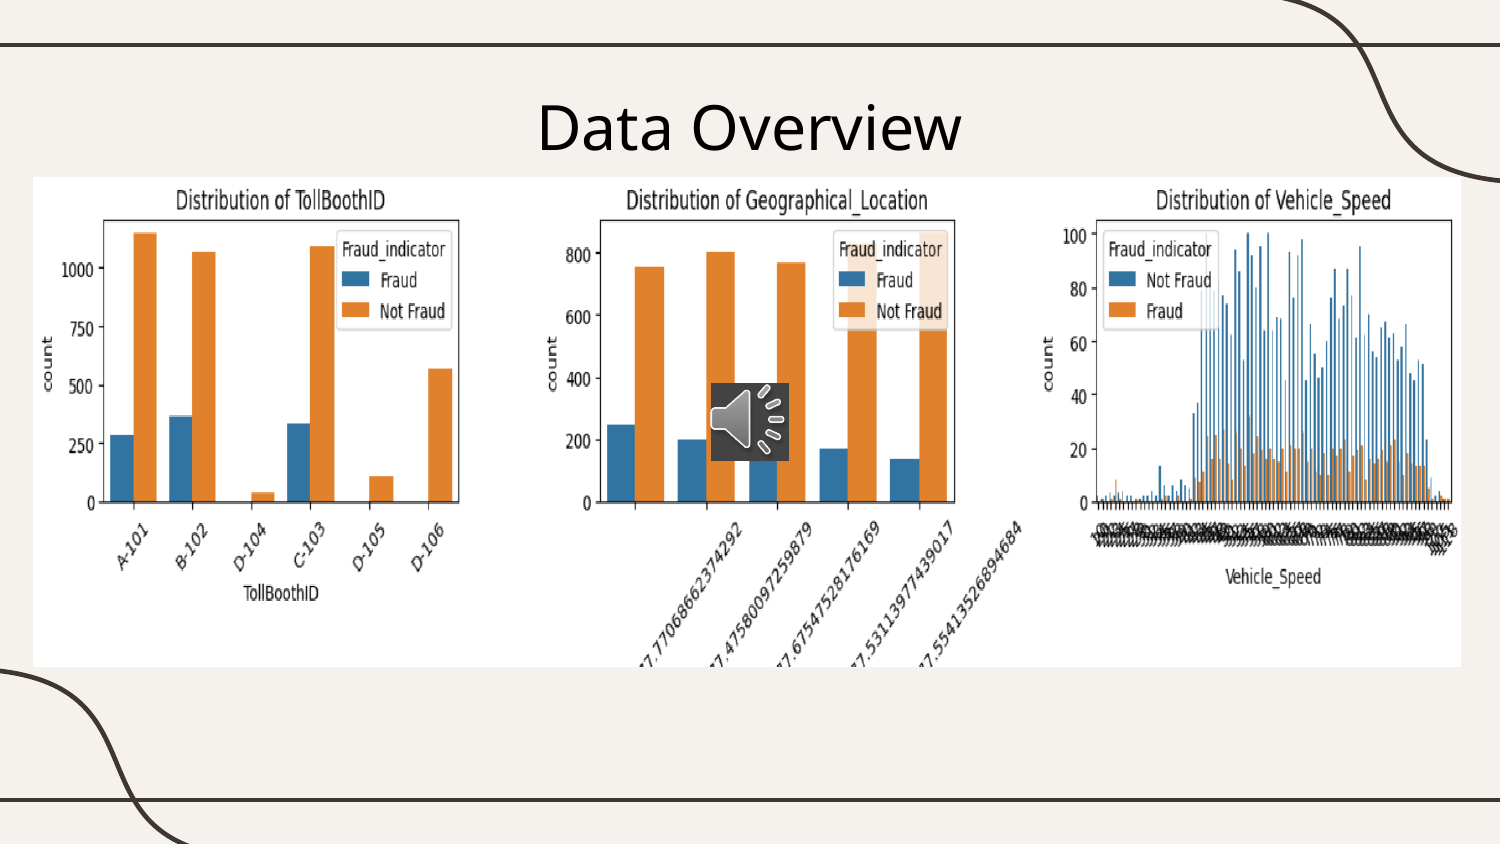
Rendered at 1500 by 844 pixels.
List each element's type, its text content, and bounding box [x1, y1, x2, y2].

title Data Overview [284, 72, 1216, 167]
picture [33, 177, 1462, 667]
